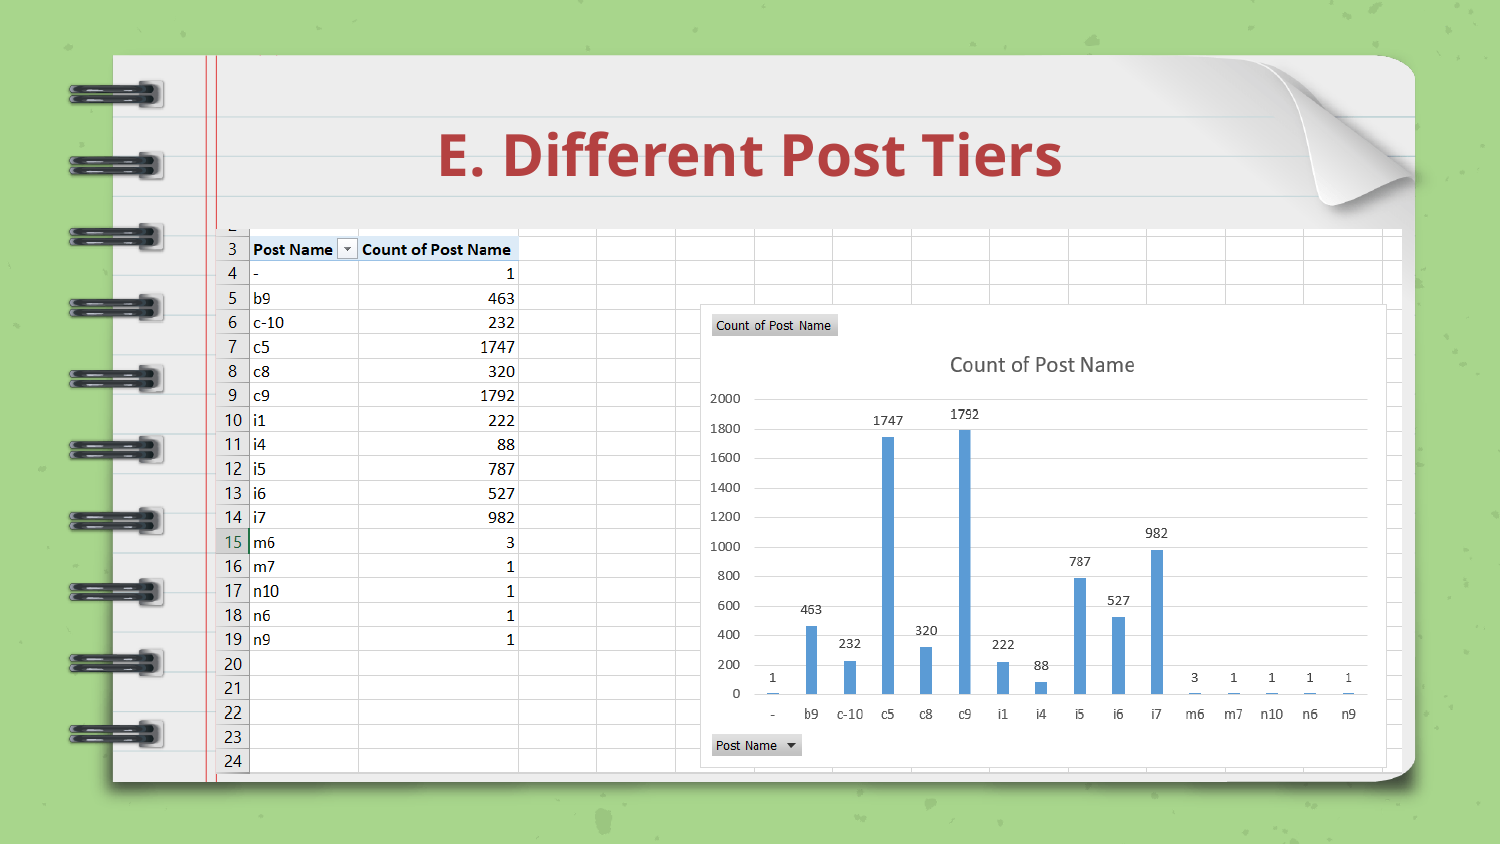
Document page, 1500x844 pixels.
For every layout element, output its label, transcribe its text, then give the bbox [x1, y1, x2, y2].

picture [63, 22, 1437, 822]
title E. Different Post Tiers [301, 116, 1199, 211]
